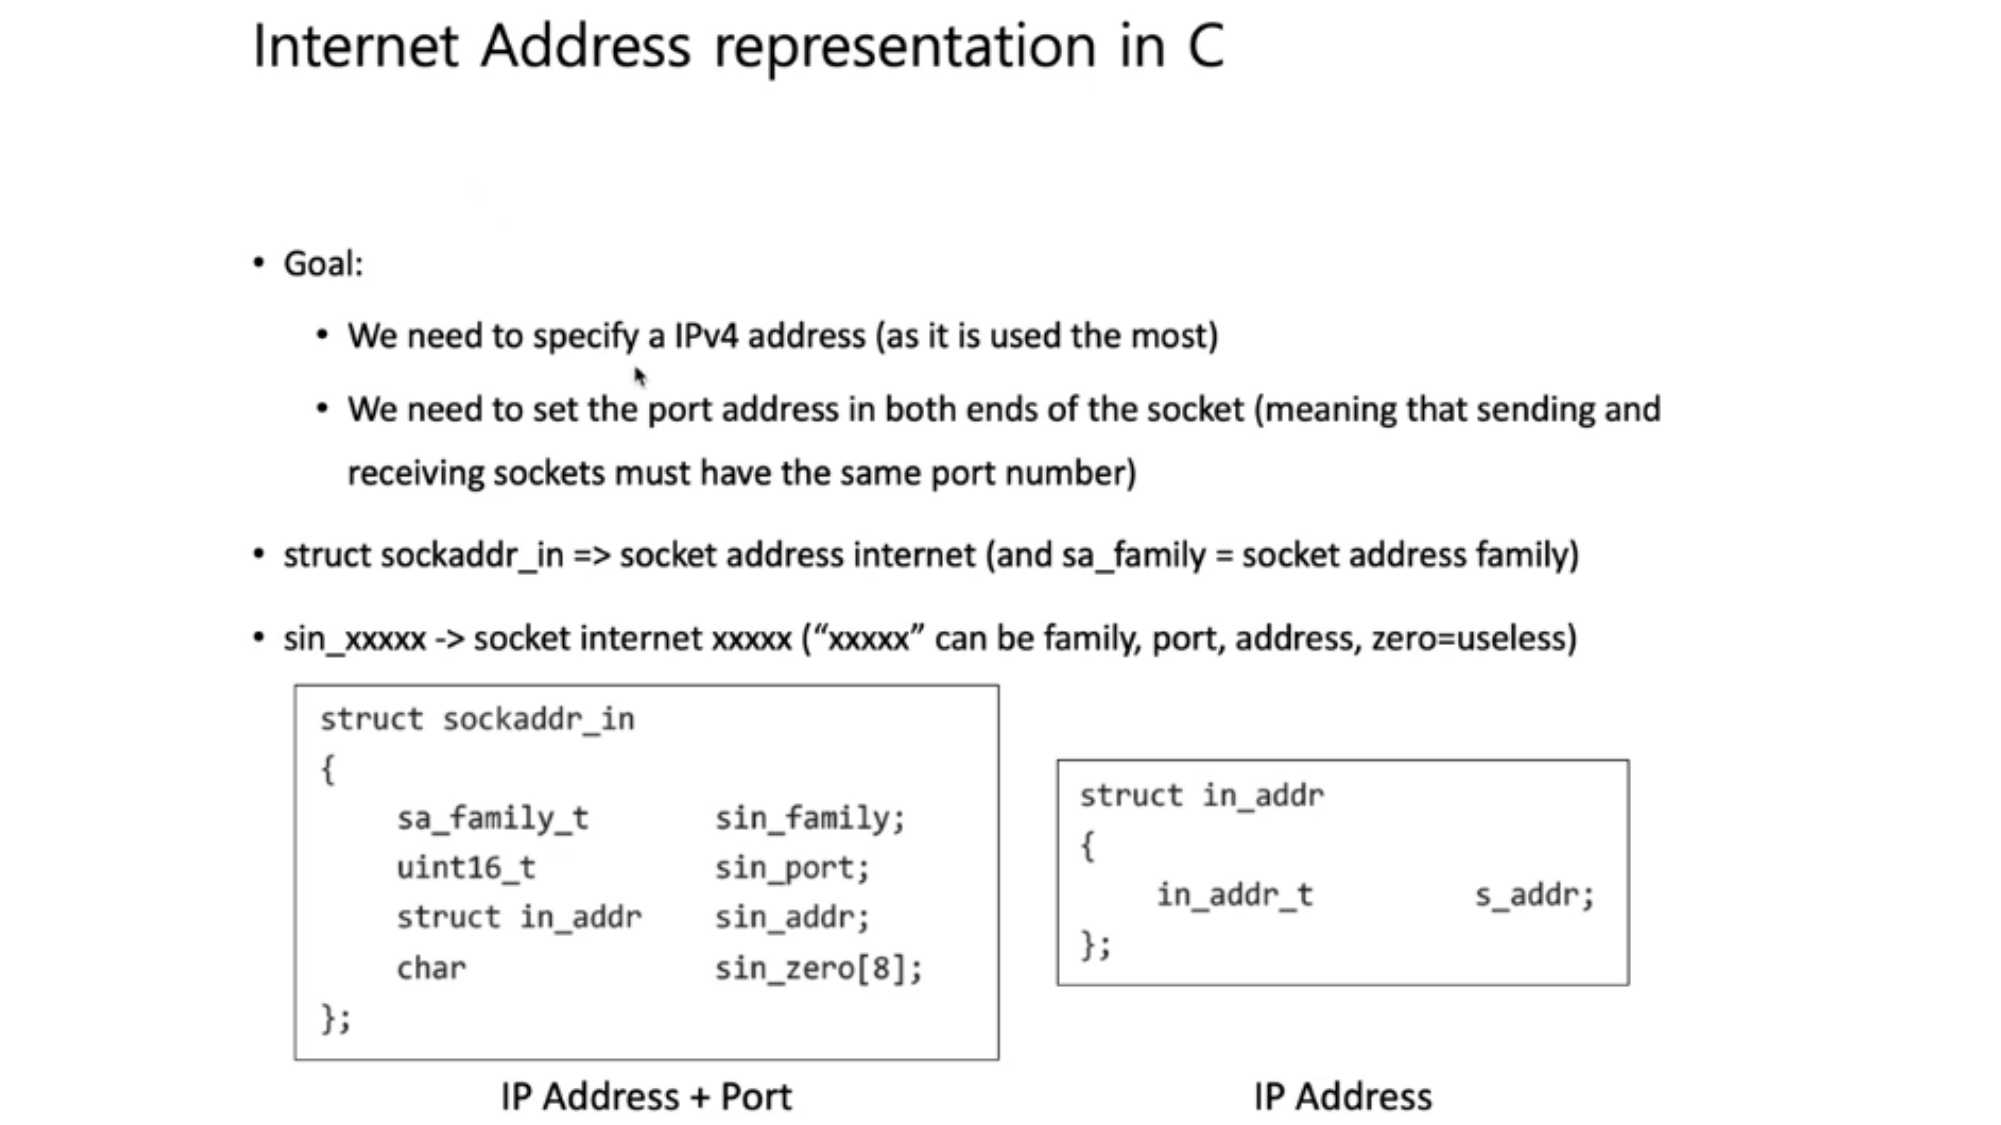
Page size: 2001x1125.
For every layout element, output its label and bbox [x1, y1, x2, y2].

list [166, 0, 1837, 1125]
